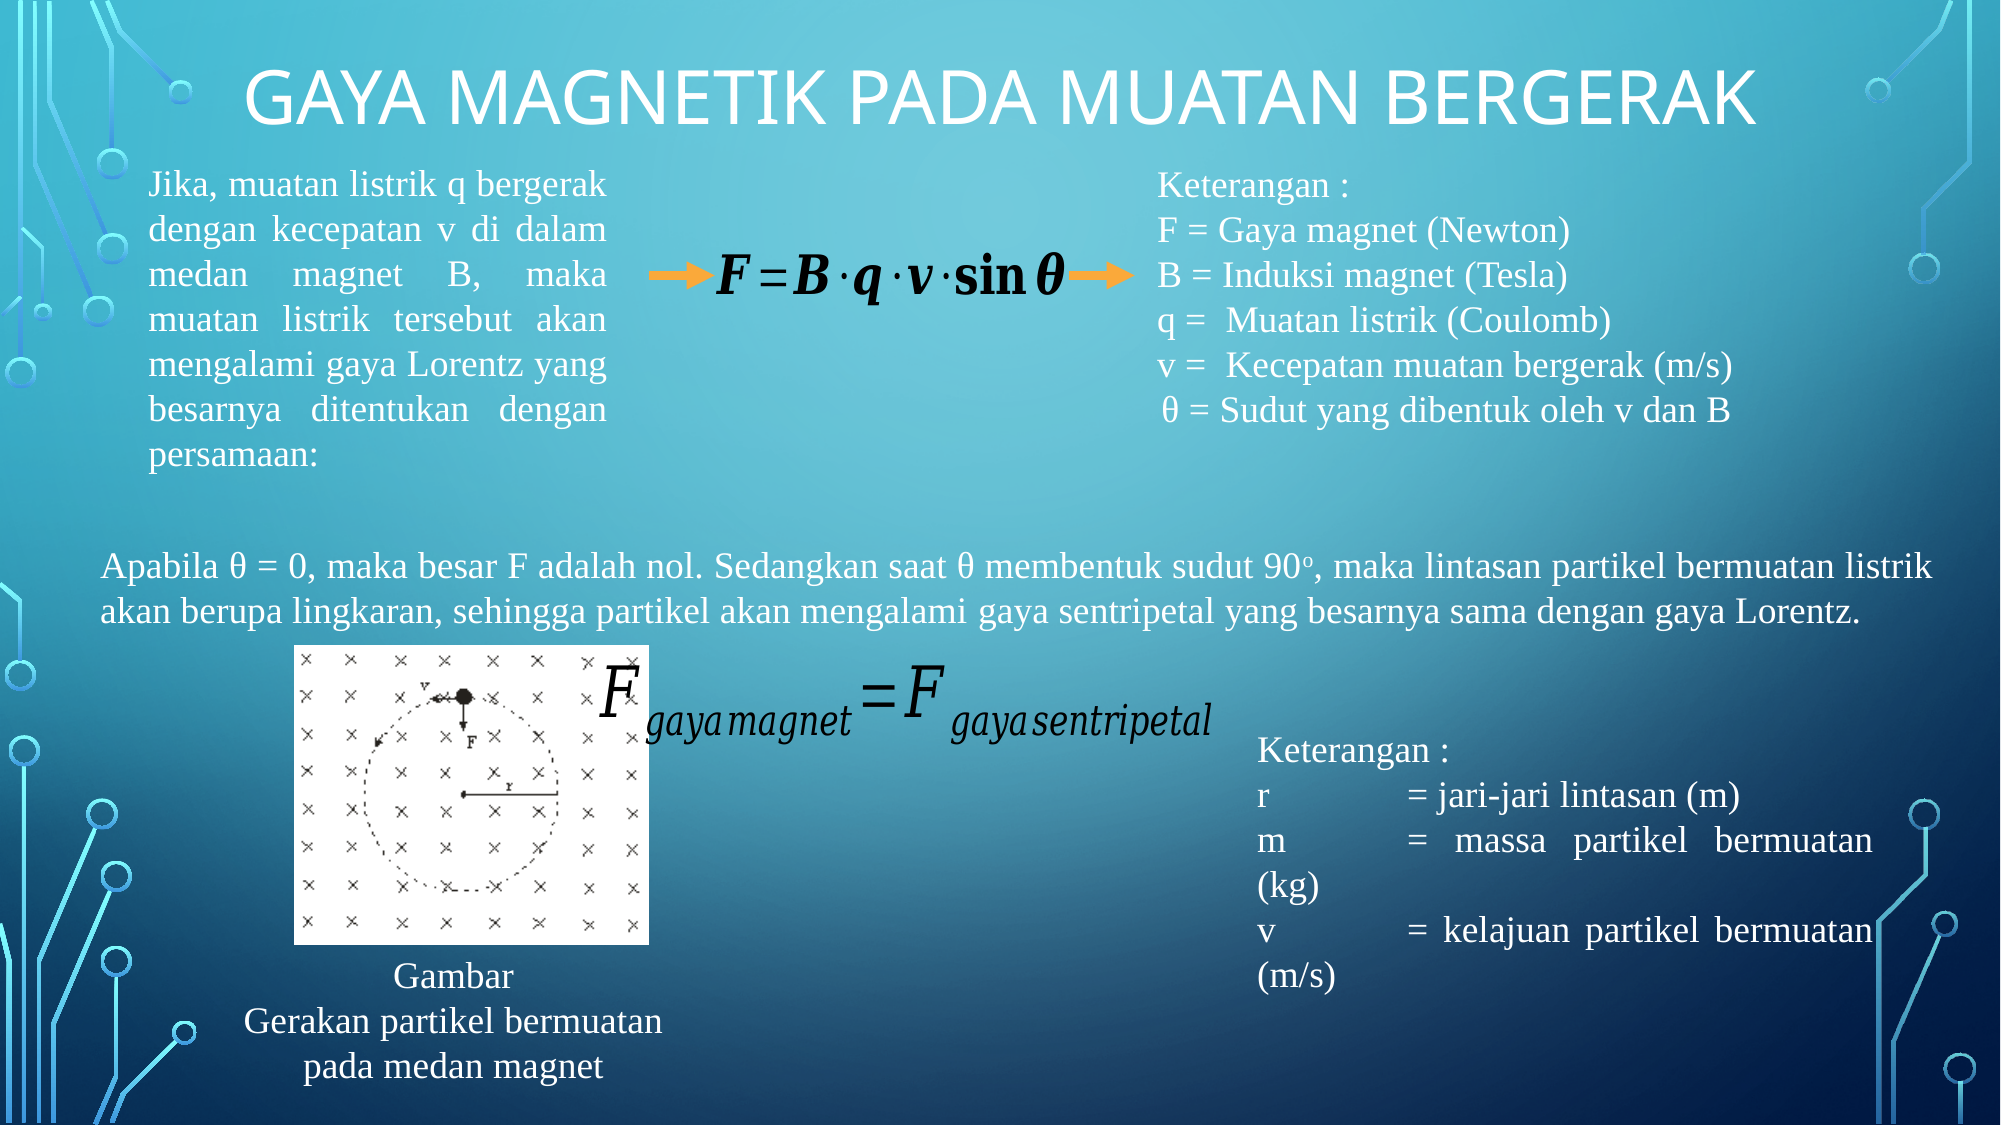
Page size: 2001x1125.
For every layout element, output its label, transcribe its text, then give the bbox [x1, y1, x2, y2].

text_box Apabila θ = 0, maka besar F adalah nol. Sedangkan saat θ membentuk sudut 90o, maka lintasan partikel bermuatan listrik akan berupa lingkaran, sehingga partikel akan mengalami gaya sentripetal yang besarnya sama dengan gaya Lorentz. [85, 533, 1949, 639]
text_box Keterangan : F = Gaya magnet (Newton) B = Induksi magnet (Tesla) q = Muatan listrik (Coulomb) v = Kecepatan muatan bergerak (m/s) θ = Sudut yang dibentuk oleh v dan B [1068, 152, 1772, 438]
text_box Gambar Gerakan partikel bermuatan pada medan magnet [88, 944, 715, 1094]
title GAYA MAGNETIK PADA muatan bergerak [169, 23, 1831, 176]
picture [293, 645, 649, 945]
text_box Jika, muatan listrik q bergerak dengan kecepatan v di dalam medan magnet B, maka muatan listrik tersebut akan mengalami gaya Lorentz yang besarnya ditentukan dengan persamaan: [133, 151, 623, 482]
text_box Keterangan : r = jari-jari lintasan (m) m = massa partikel bermuatan (kg) v = kelajuan partikel bermuatan (m/s) [1168, 717, 1889, 1003]
